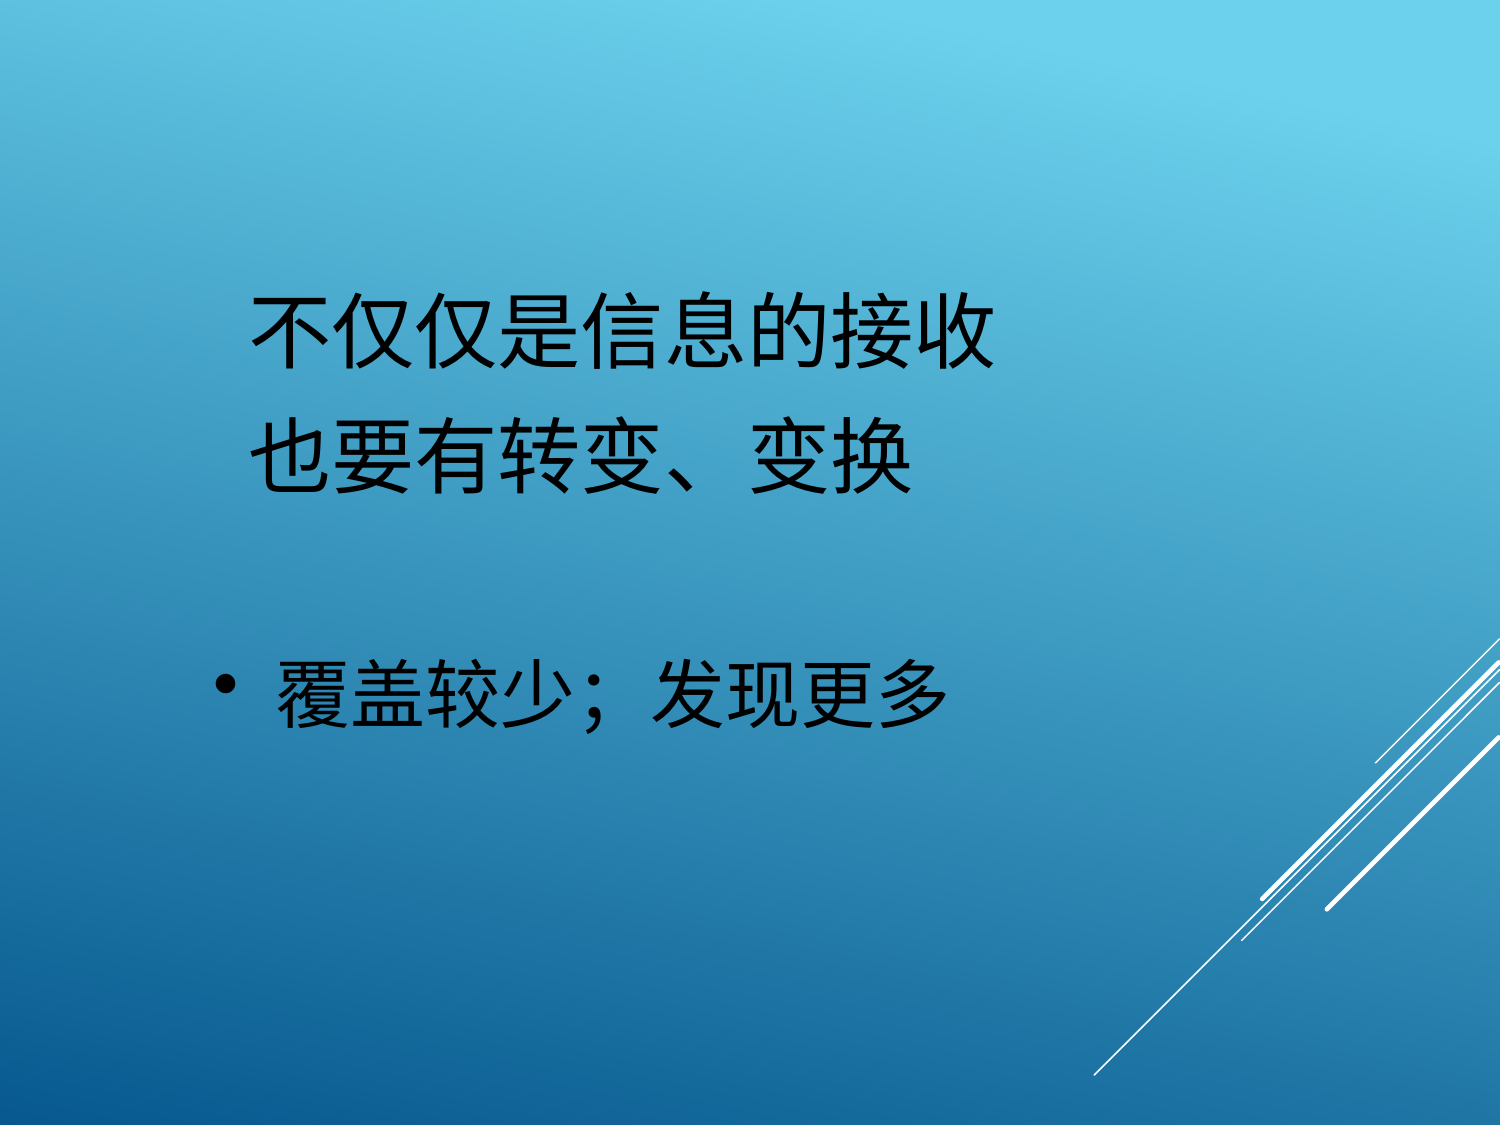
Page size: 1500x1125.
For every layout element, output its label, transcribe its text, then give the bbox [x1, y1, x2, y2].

text_box 也要有转变、变换 [233, 404, 1267, 505]
text_box 不仅仅是信息的接收 [233, 279, 1267, 380]
text_box 覆盖较少；发现更多 [198, 642, 1164, 743]
